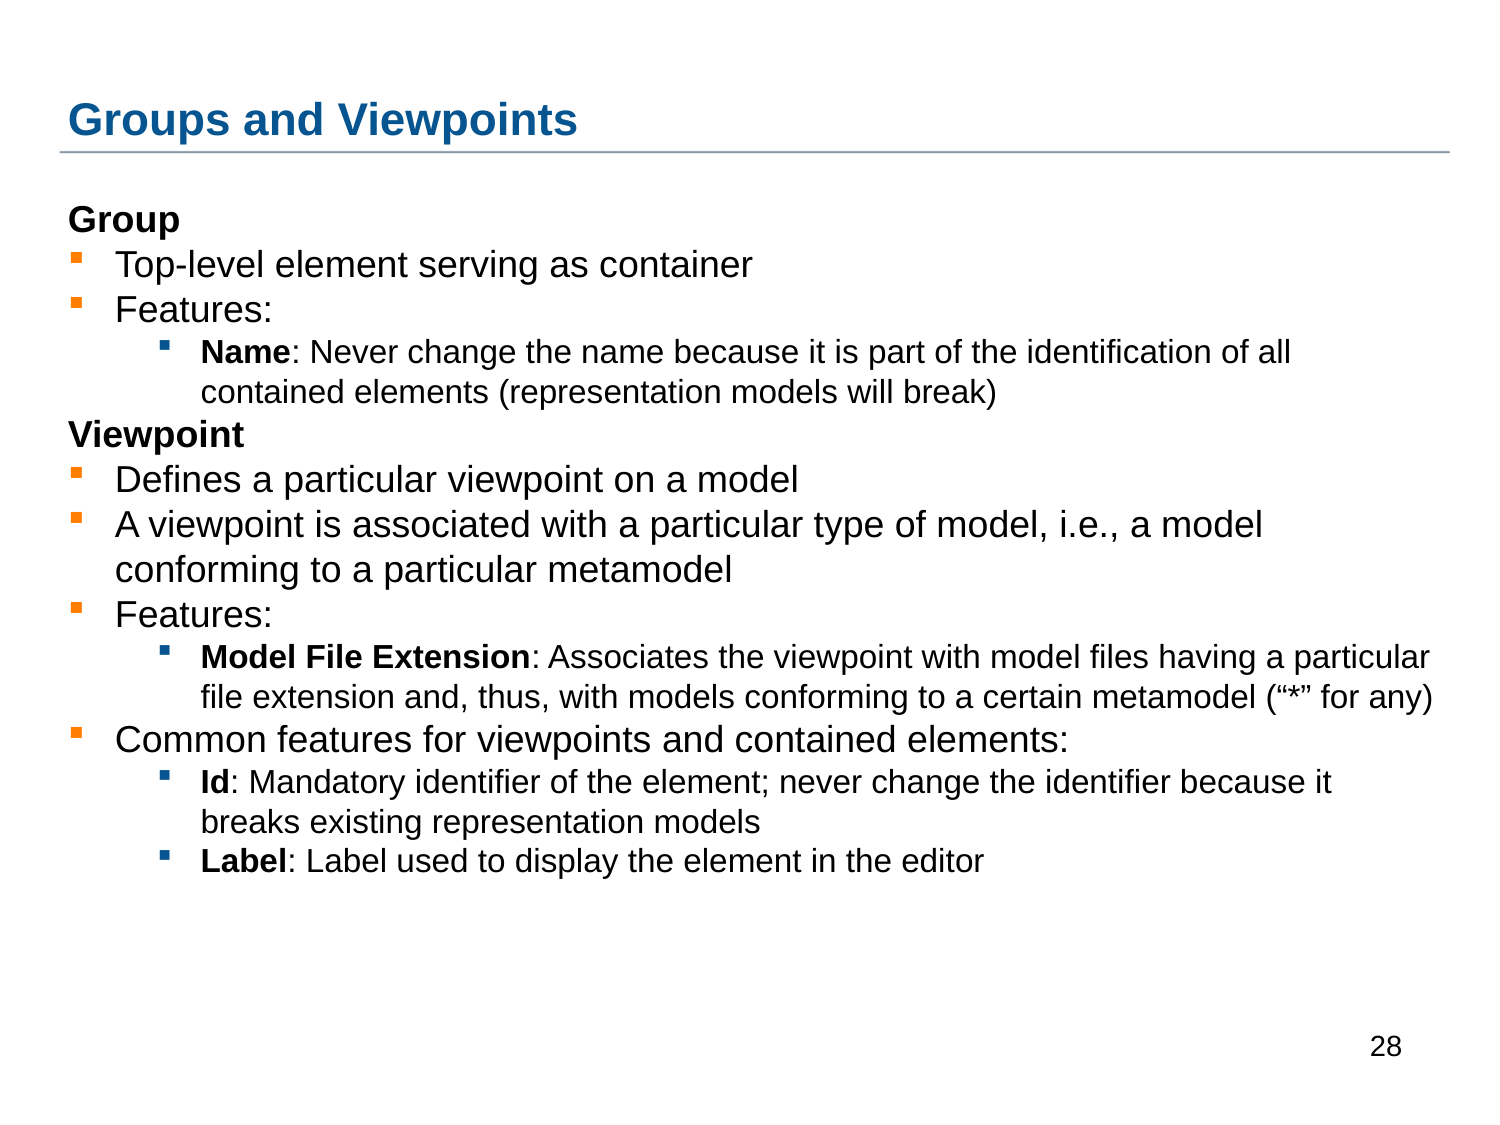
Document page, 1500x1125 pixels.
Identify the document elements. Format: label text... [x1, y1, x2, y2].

text_box Group Top-level element serving as container Features: Name: Never change the name because it is part of the identification of all contained elements (representation models will break) Viewpoint Defines a particular viewpoint on a model A viewpoint is associated with a particular type of model, i.e., a model conforming to a particular metamodel Features: Model File Extension: Associates the viewpoint with model files having a particular file extension and, thus, with models conforming to a certain metamodel (“*” for any) Common features for viewpoints and contained elements: Id: Mandatory identifier of the element; never change the identifier because it breaks existing representation models Label: Label used to display the element in the editor [53, 187, 1453, 1071]
text_box Groups and Viewpoints [53, 24, 1453, 153]
text_box 1 [1242, 1019, 1417, 1095]
picture [0, 142, 1500, 163]
